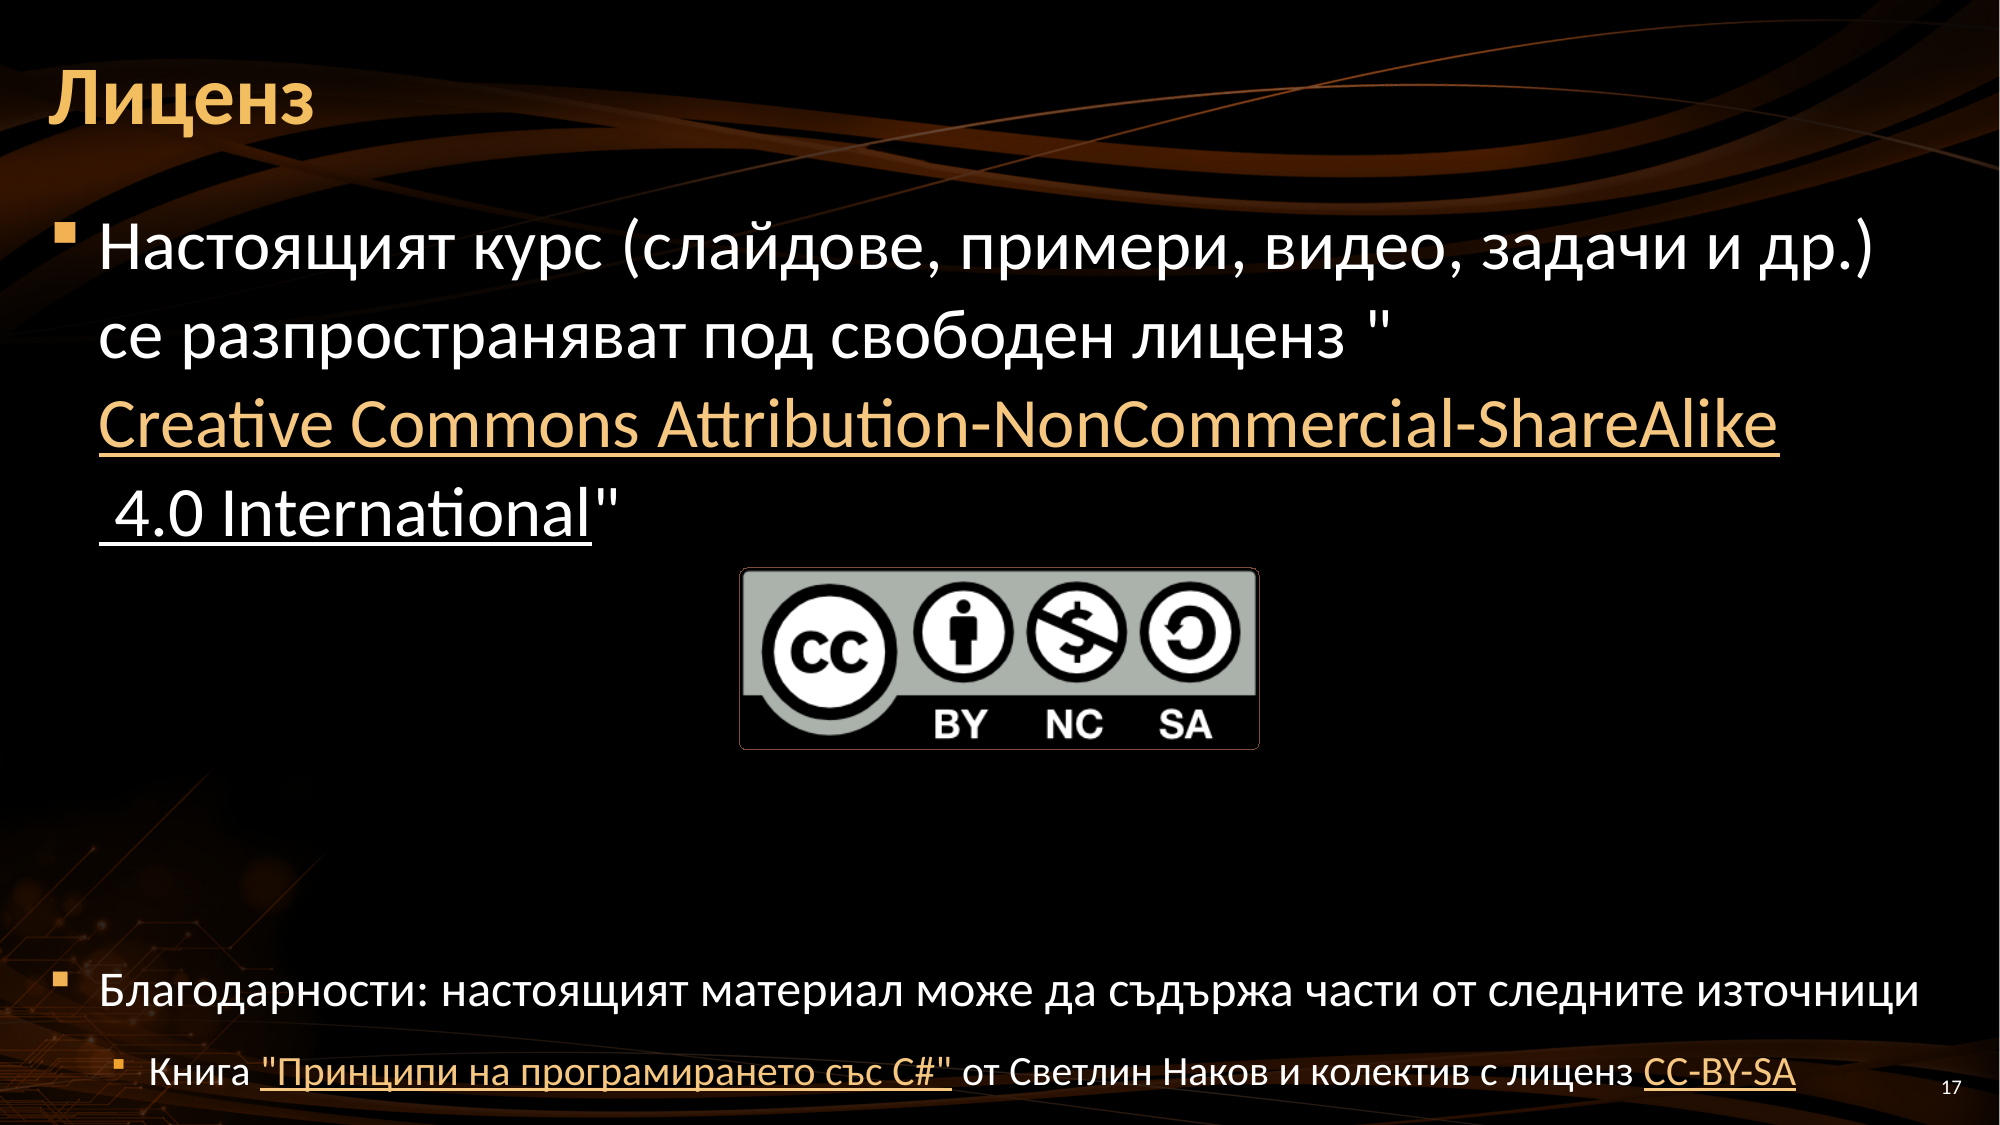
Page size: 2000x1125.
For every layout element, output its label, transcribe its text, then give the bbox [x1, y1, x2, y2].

list Настоящият курс (слайдове, примери, видео, задачи и др.) се разпространяват под свободен лиценз "Creative Commons Attribution-NonCommercial-ShareAlike 4.0 International" Благодарности: настоящият материал може да съдържа части от следните източници Книга "Принципи на програмирането със C#" от Светлин Наков и колектив с лиценз CC-BY-SA [31, 188, 1968, 1103]
picture [0, 0, 2000, 1125]
title Лиценз [30, 6, 1602, 189]
